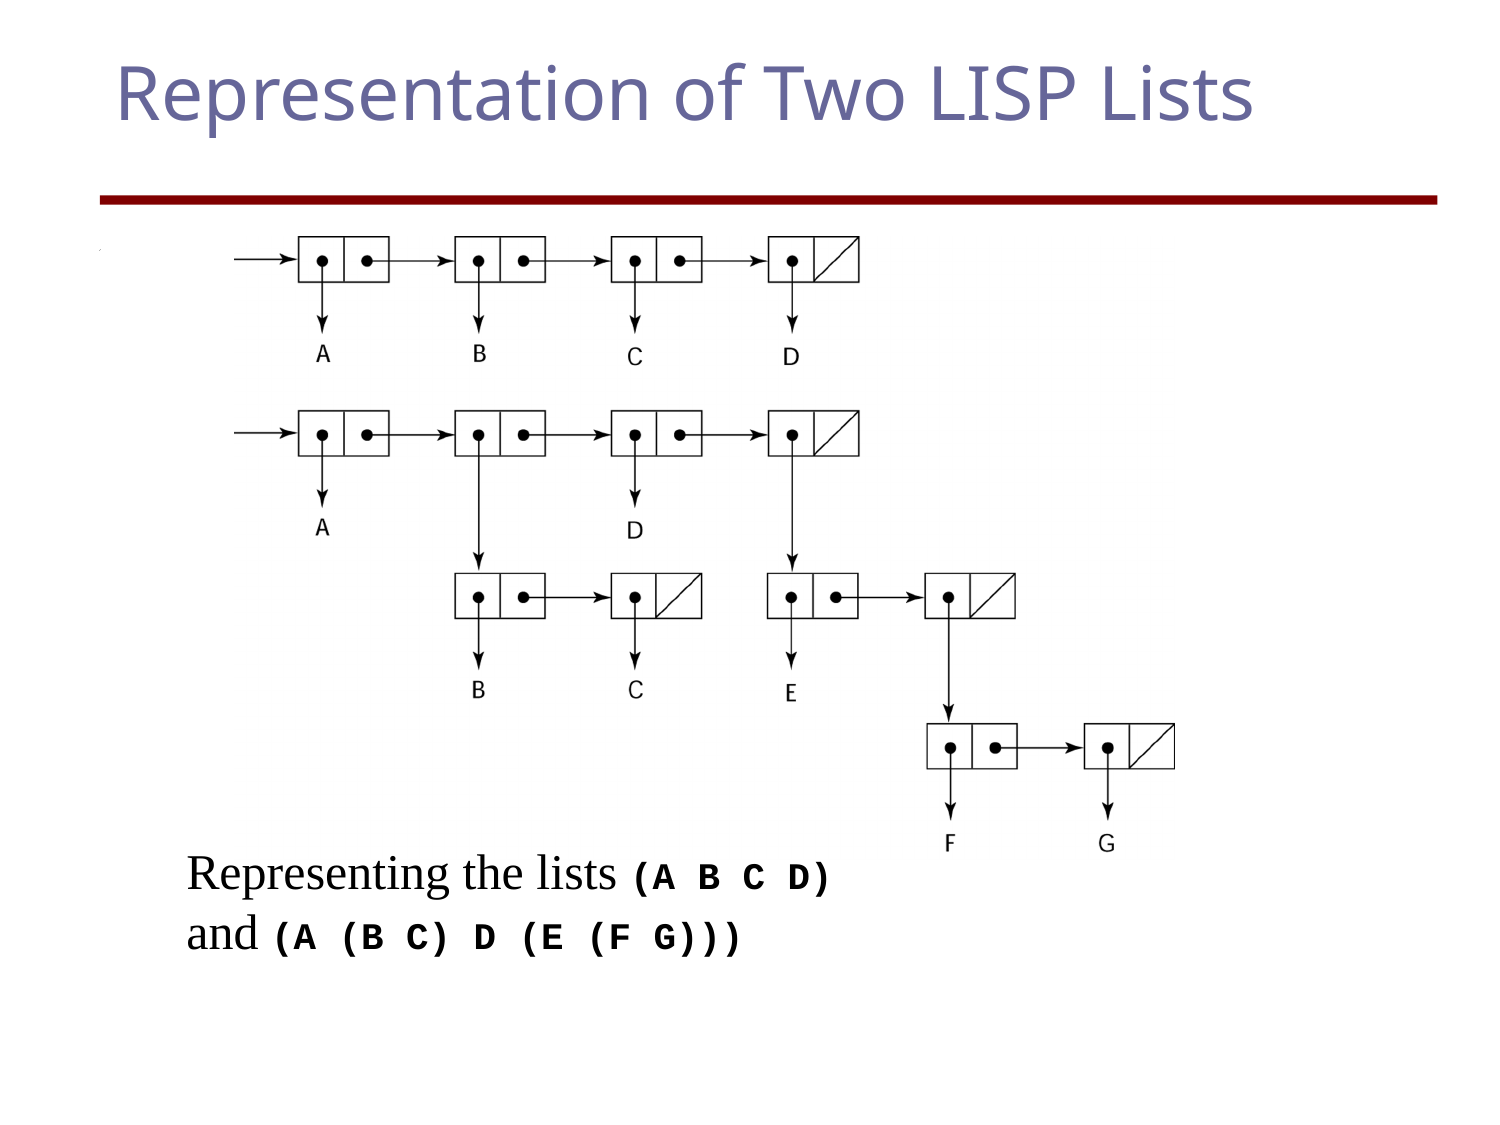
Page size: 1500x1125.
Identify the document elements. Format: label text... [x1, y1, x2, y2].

title Representation of Two LISP Lists [99, 37, 1400, 236]
text_box Representing the lists (A B C D) and (A (B C) D (E (F G))) [171, 831, 848, 967]
picture [234, 236, 1176, 860]
